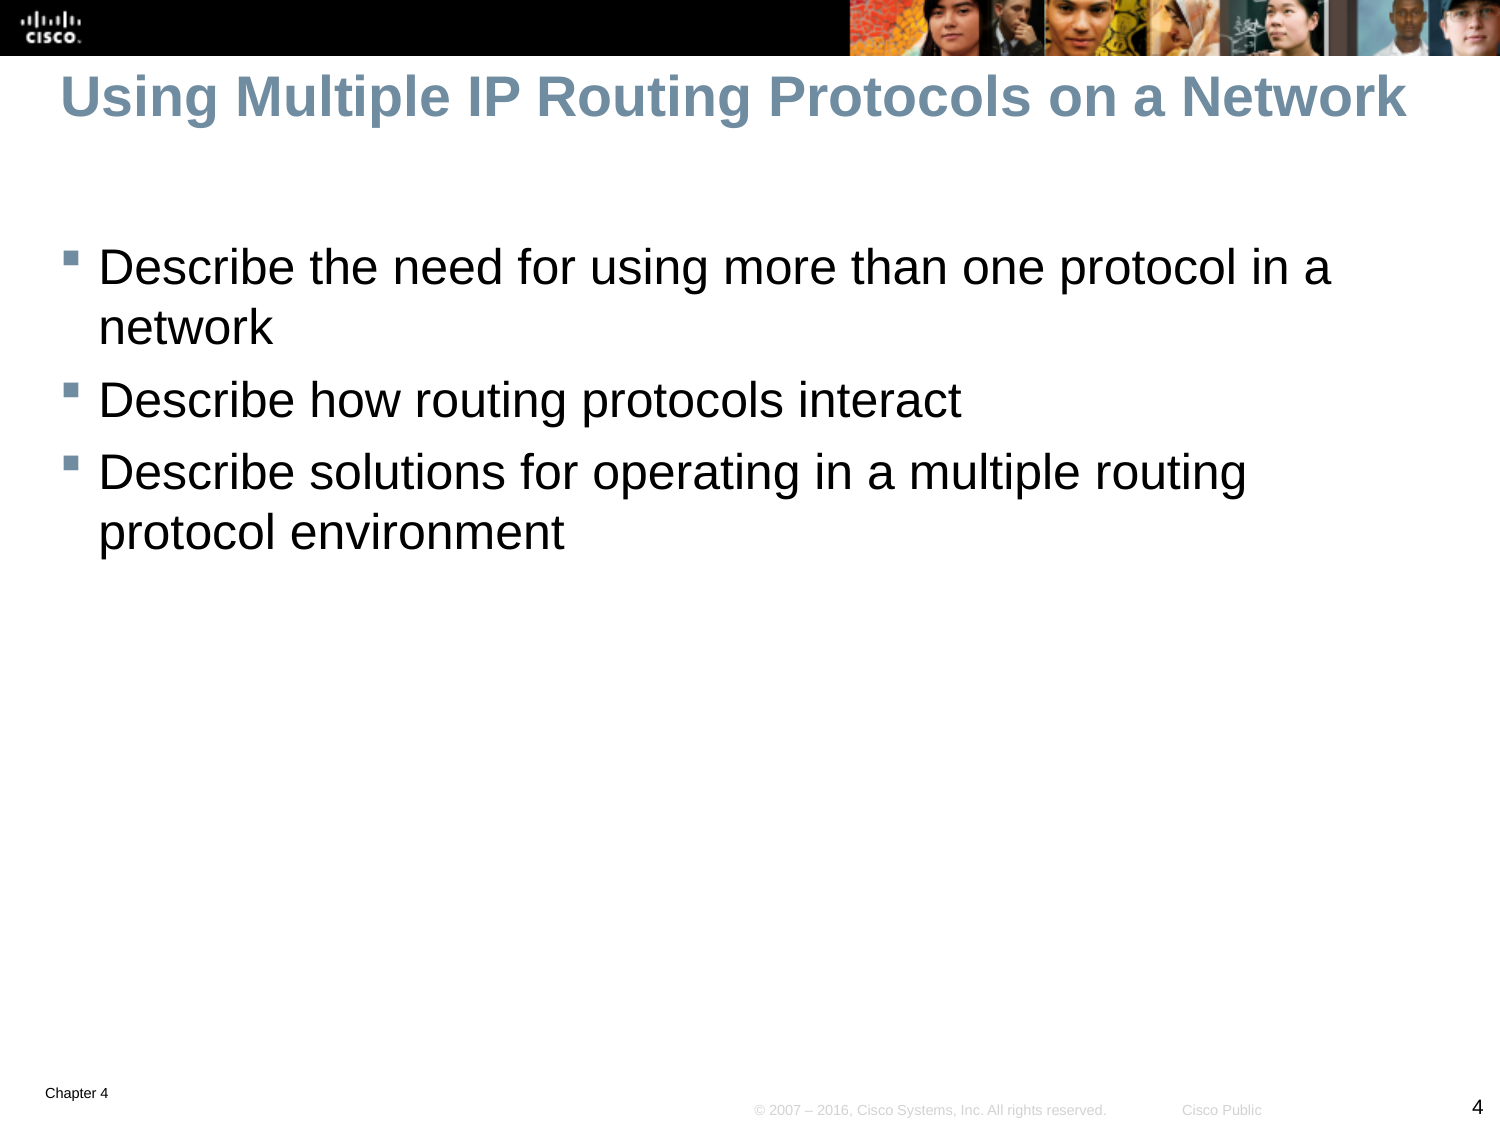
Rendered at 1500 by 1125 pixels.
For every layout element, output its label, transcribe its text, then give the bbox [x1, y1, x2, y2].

title Using Multiple IP Routing Protocols on a Network [45, 59, 1444, 182]
picture [0, 0, 1500, 56]
list Describe the need for using more than one protocol in a network Describe how routing protocols interact Describe solutions for operating in a multiple routing protocol environment [45, 227, 1444, 1070]
